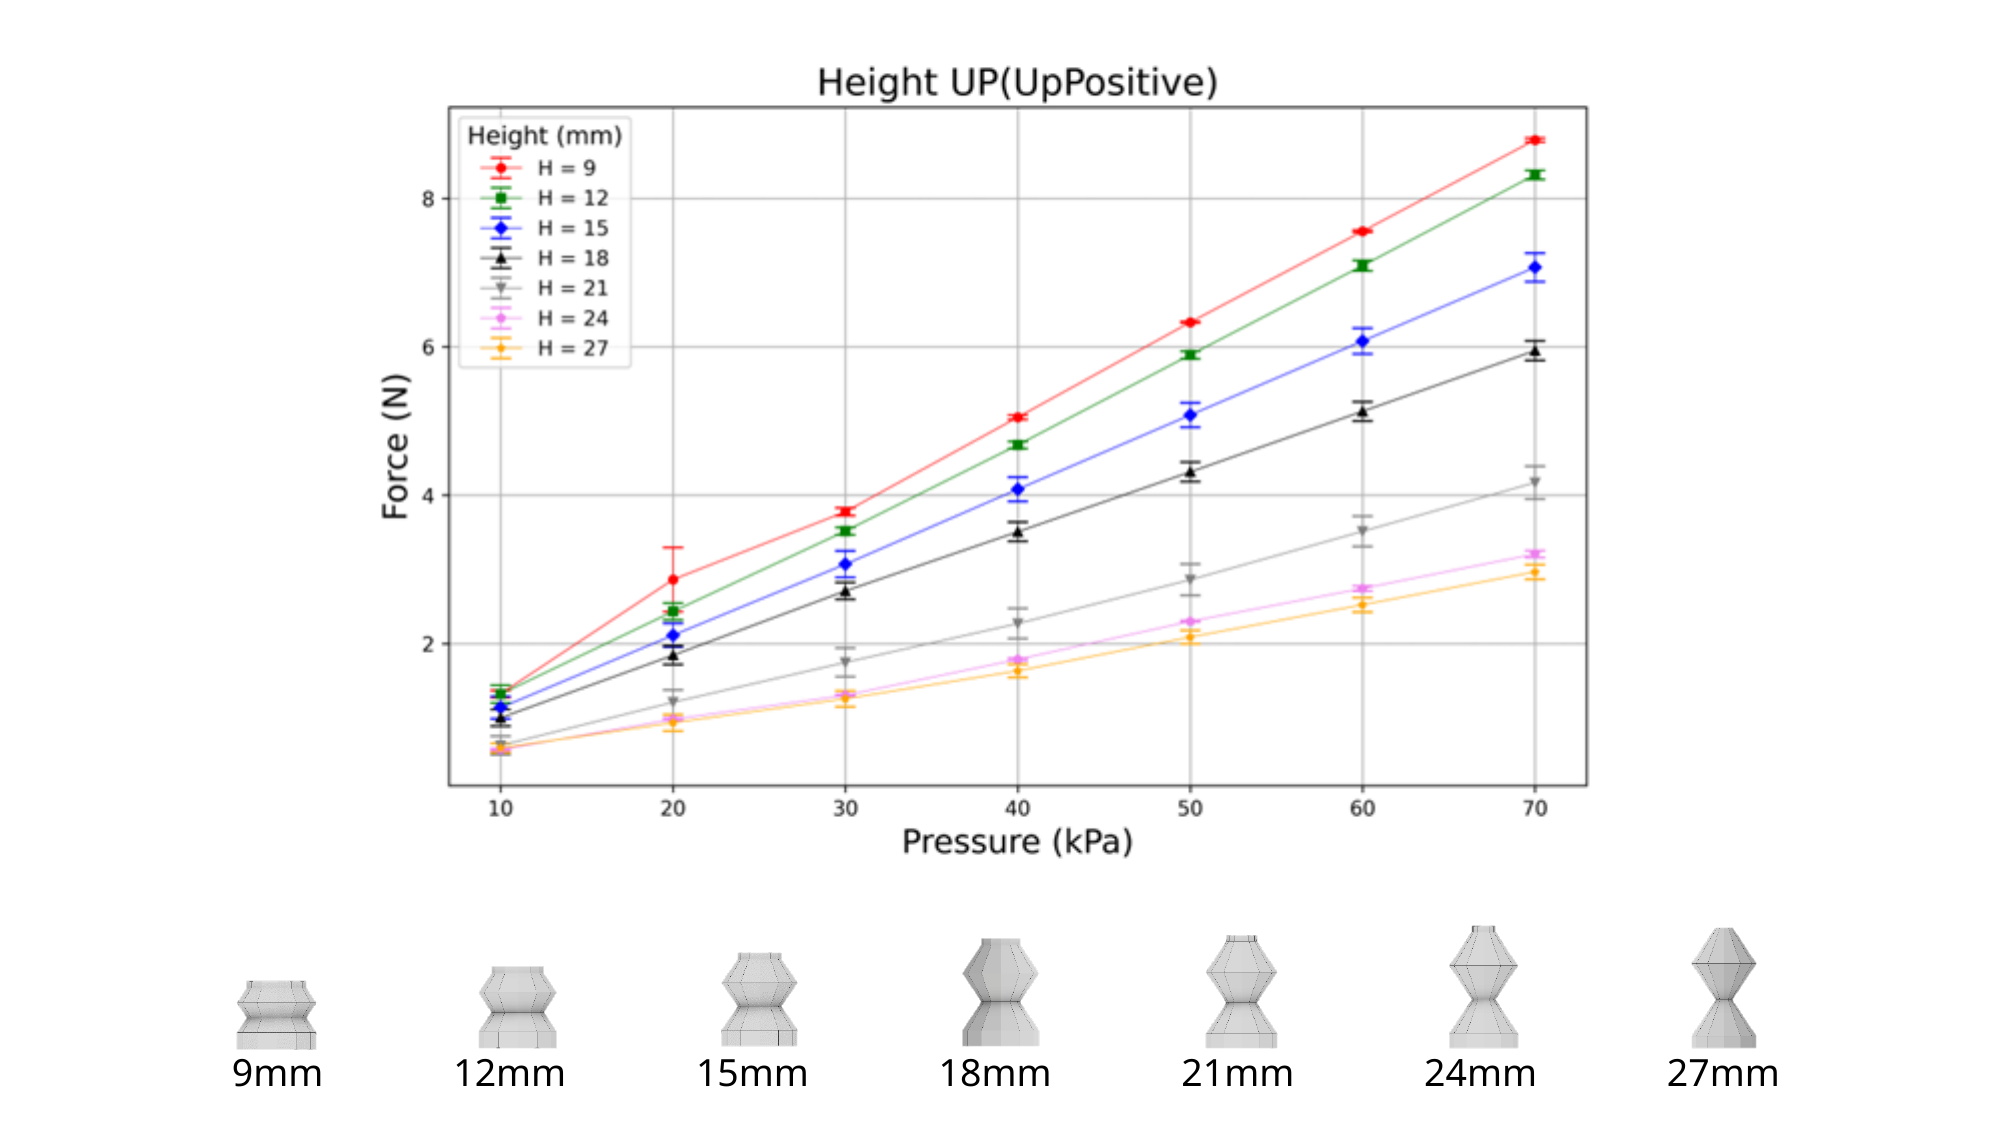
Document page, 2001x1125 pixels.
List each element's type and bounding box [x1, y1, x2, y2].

picture [266, 2, 1734, 884]
text_box [108, 908, 1892, 1103]
